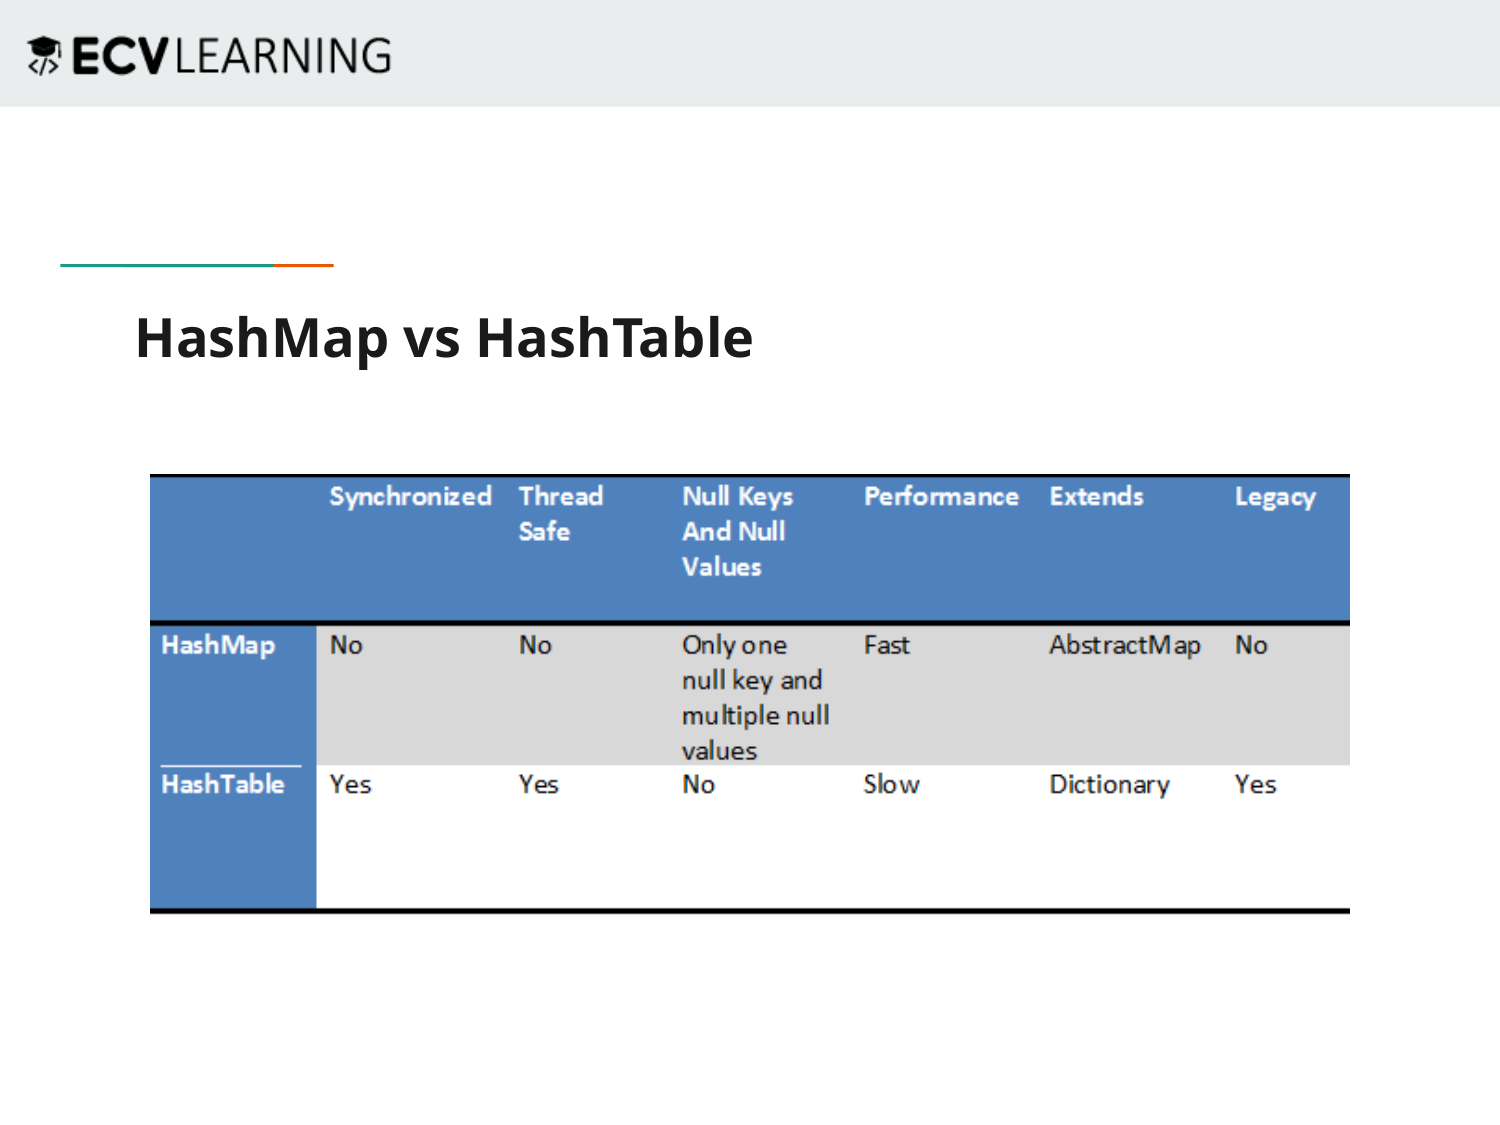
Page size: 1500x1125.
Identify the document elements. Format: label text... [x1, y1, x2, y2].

picture [24, 33, 396, 76]
picture [150, 474, 1350, 918]
title HashMap vs HashTable [119, 288, 1381, 406]
